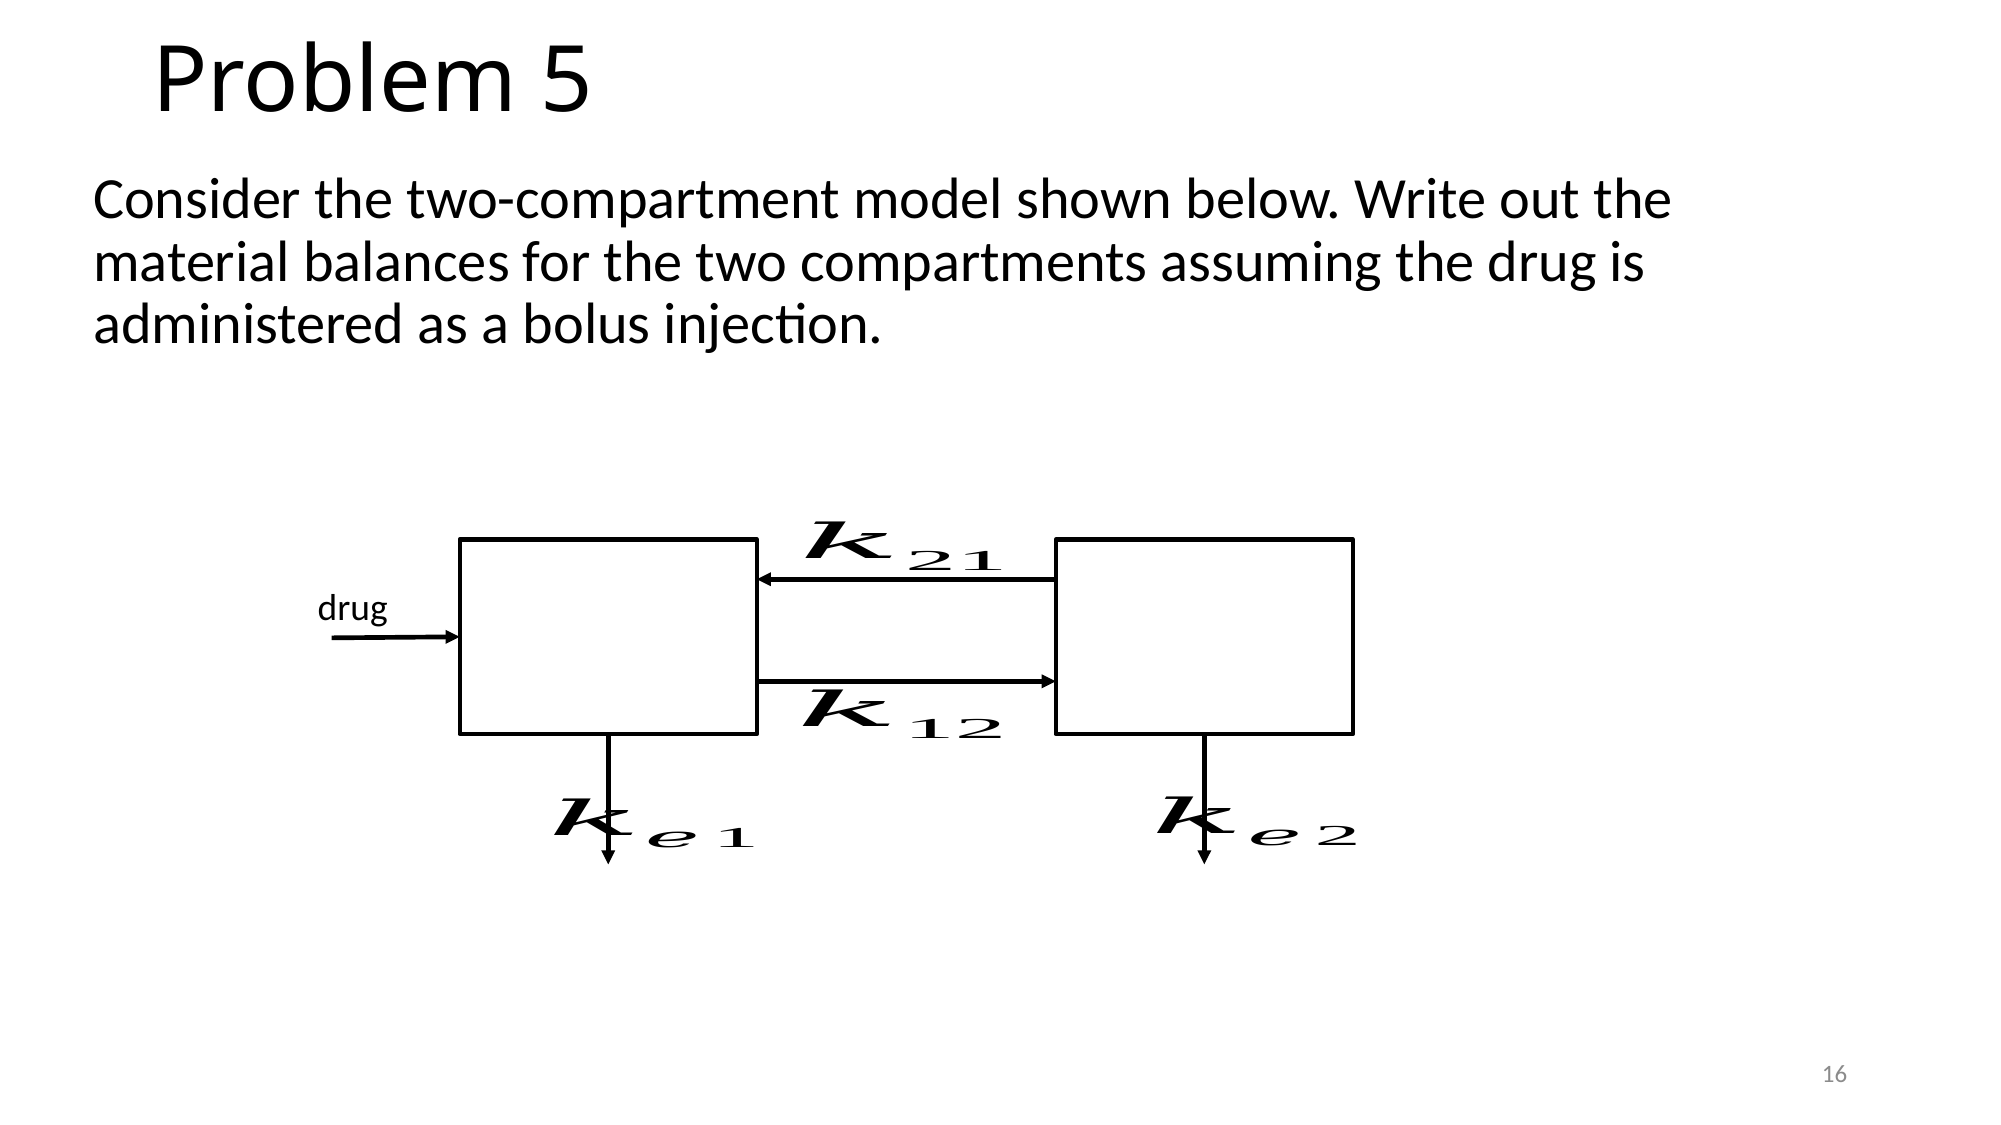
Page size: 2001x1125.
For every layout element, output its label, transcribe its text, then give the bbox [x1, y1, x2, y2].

title Problem 5 [137, 3, 1863, 160]
text_box drug [302, 575, 435, 636]
list Consider the two-compartment model shown below. Write out the material balances for the two compartments assuming the drug is administered as a bolus injection. [78, 160, 1891, 1068]
slide_number 16 [1412, 1042, 1863, 1103]
